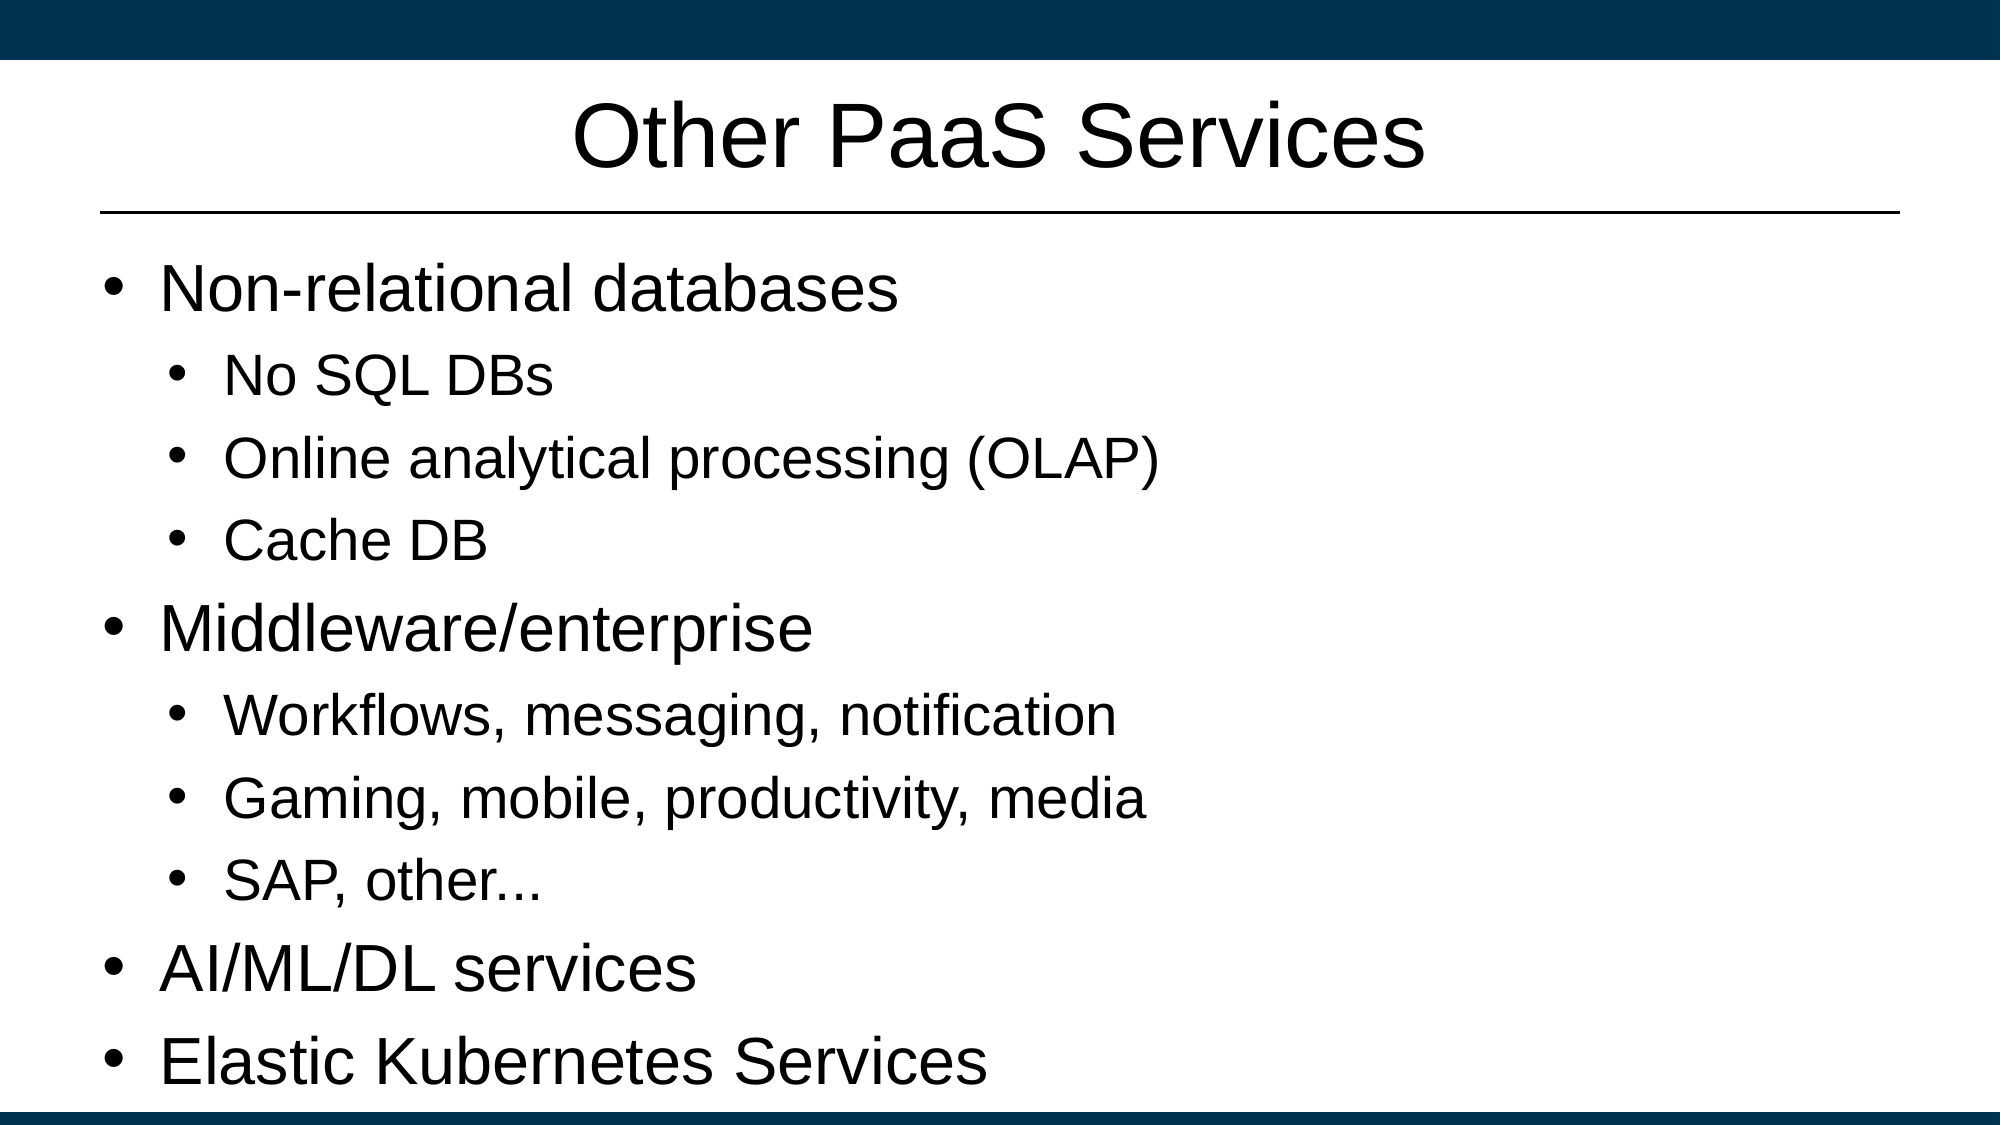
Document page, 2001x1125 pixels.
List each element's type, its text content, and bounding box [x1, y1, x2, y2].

title Other PaaS Services [99, 37, 1900, 225]
list Non-relational databases No SQL DBs Online analytical processing (OLAP) Cache DB Middleware/enterprise Workflows, messaging, notification Gaming, mobile, productivity, media SAP, other... AI/ML/DL services Elastic Kubernetes Services [87, 237, 1888, 980]
